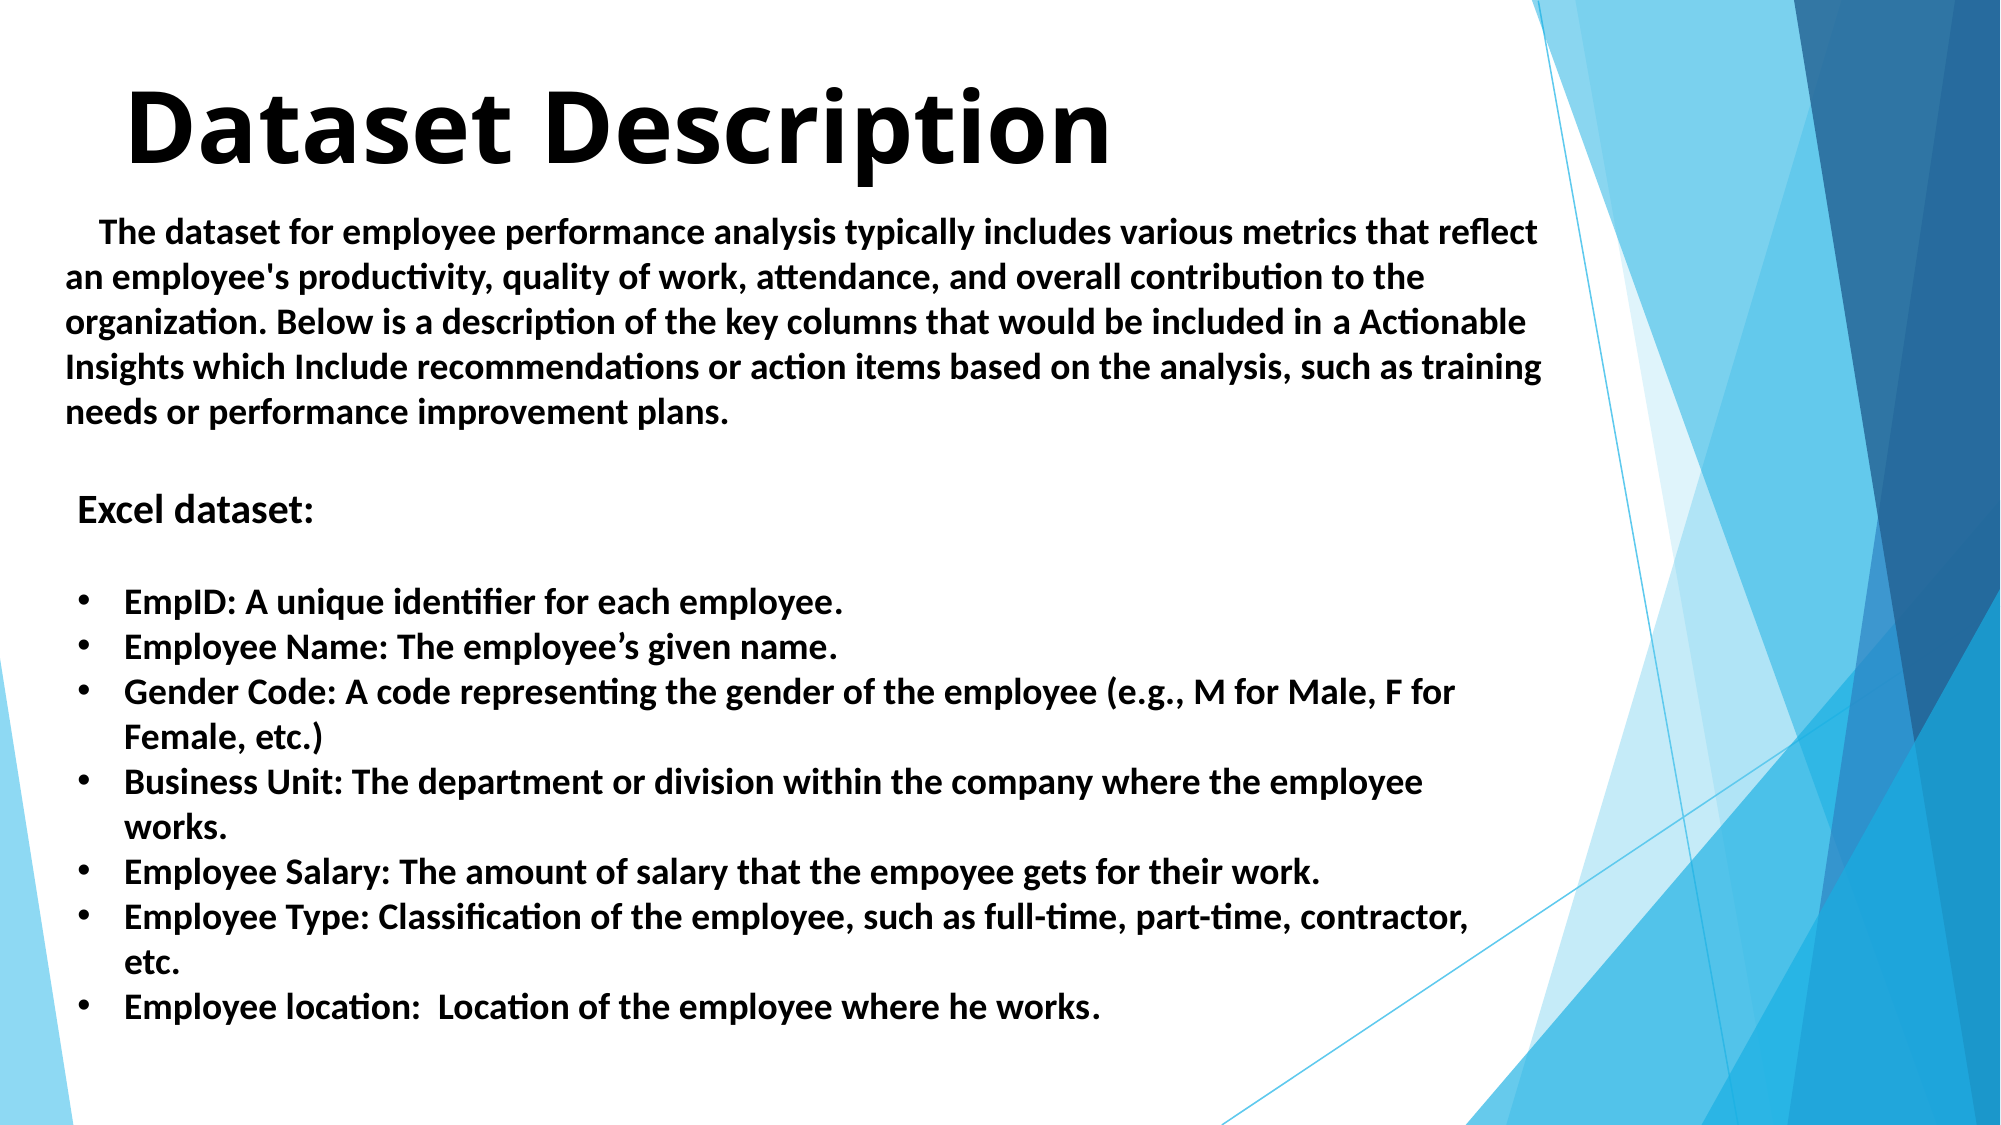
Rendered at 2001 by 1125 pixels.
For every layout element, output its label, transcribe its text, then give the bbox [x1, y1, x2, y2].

title Dataset Description [123, 63, 1877, 188]
text_box Excel dataset: EmpID: A unique identifier for each employee. Employee Name: The employee’s given name. Gender Code: A code representing the gender of the employee (e.g., M for Male, F for Female, etc.) Business Unit: The department or division within the company where the employee works. Employee Salary: The amount of salary that the empoyee gets for their work. Employee Type: Classification of the employee, such as full-time, part-time, contractor, etc. Employee location: Location of the employee where he works. [62, 474, 1539, 1080]
text_box The dataset for employee performance analysis typically includes various metrics that reflect an employee's productivity, quality of work, attendance, and overall contribution to the organization. Below is a description of the key columns that would be included in a Actionable Insights which Include recommendations or action items based on the analysis, such as training needs or performance improvement plans. [50, 199, 1574, 485]
